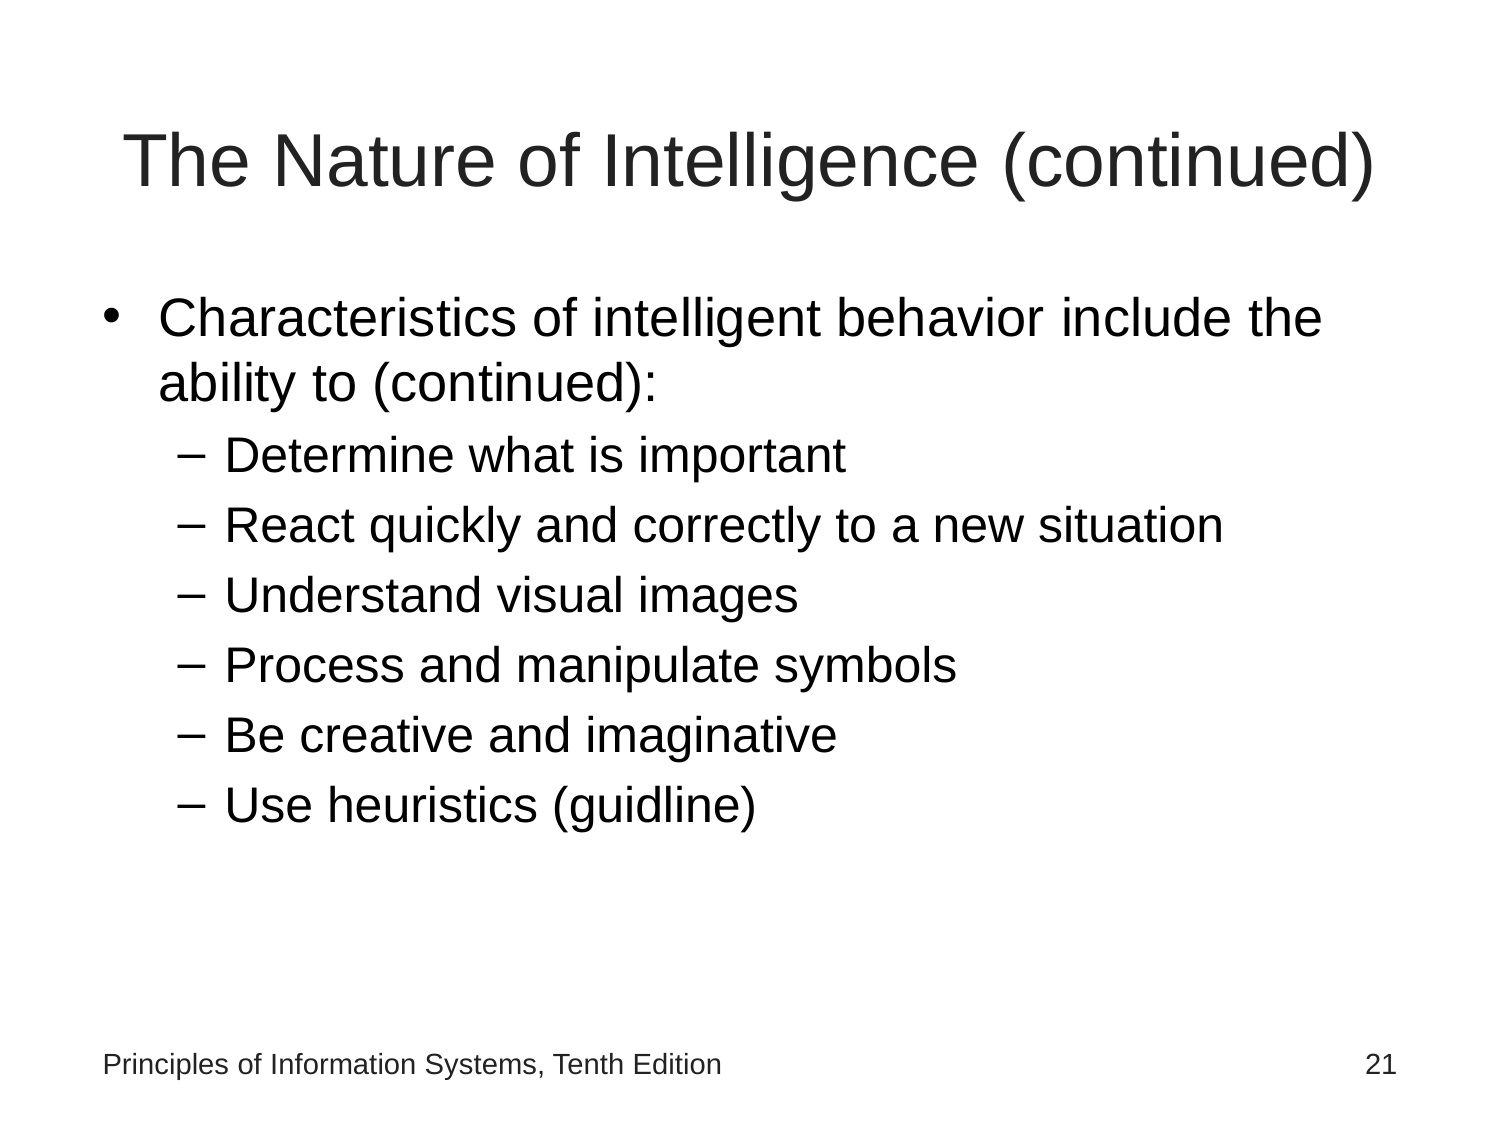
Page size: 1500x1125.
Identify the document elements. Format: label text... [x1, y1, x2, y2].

title The Nature of Intelligence (continued) [87, 62, 1413, 250]
text_box Principles of Information Systems, Tenth Edition [87, 1037, 1050, 1100]
text_box ‹#› [1074, 1037, 1413, 1100]
list Characteristics of intelligent behavior include the ability to (continued): Determine what is important React quickly and correctly to a new situation Understand visual images Process and manipulate symbols Be creative and imaginative Use heuristics (guidline) [87, 275, 1413, 952]
